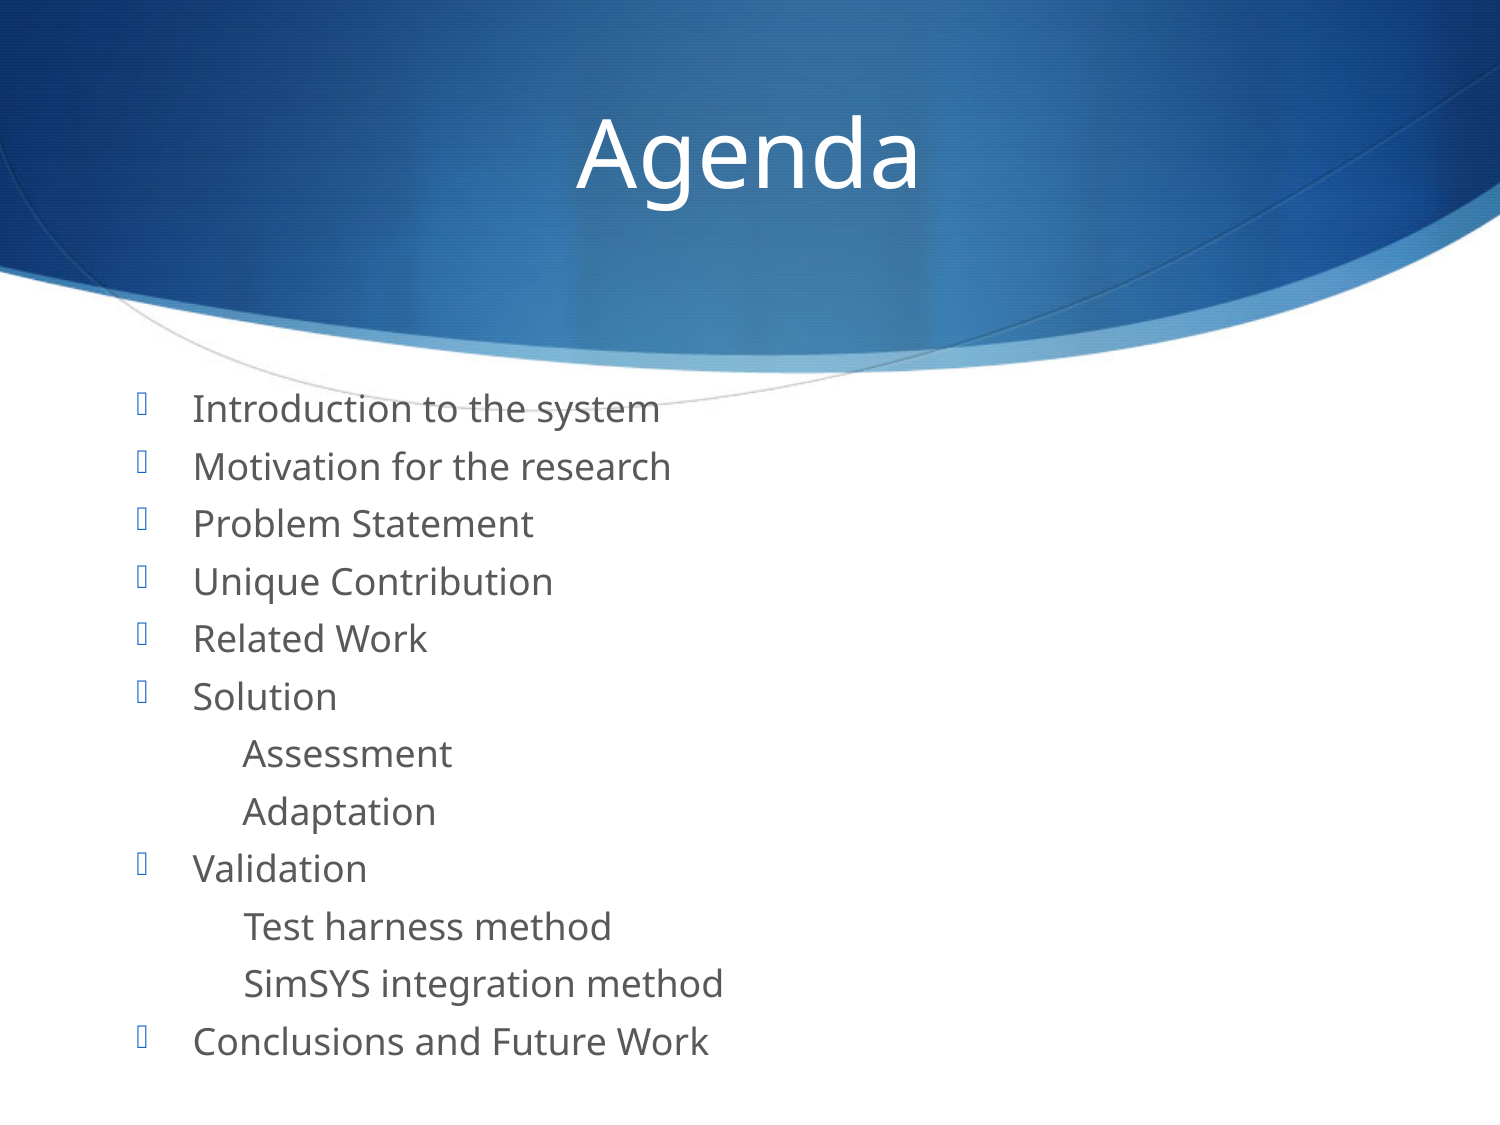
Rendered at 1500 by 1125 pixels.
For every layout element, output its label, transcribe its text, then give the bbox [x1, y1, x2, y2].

picture [0, 0, 1500, 1125]
title Agenda [74, 56, 1426, 245]
list Introduction to the system Motivation for the research Problem Statement Unique Contribution Related Work Solution Assessment Adaptation Validation Test harness method SimSYS integration method Conclusions and Future Work [121, 377, 1379, 1053]
